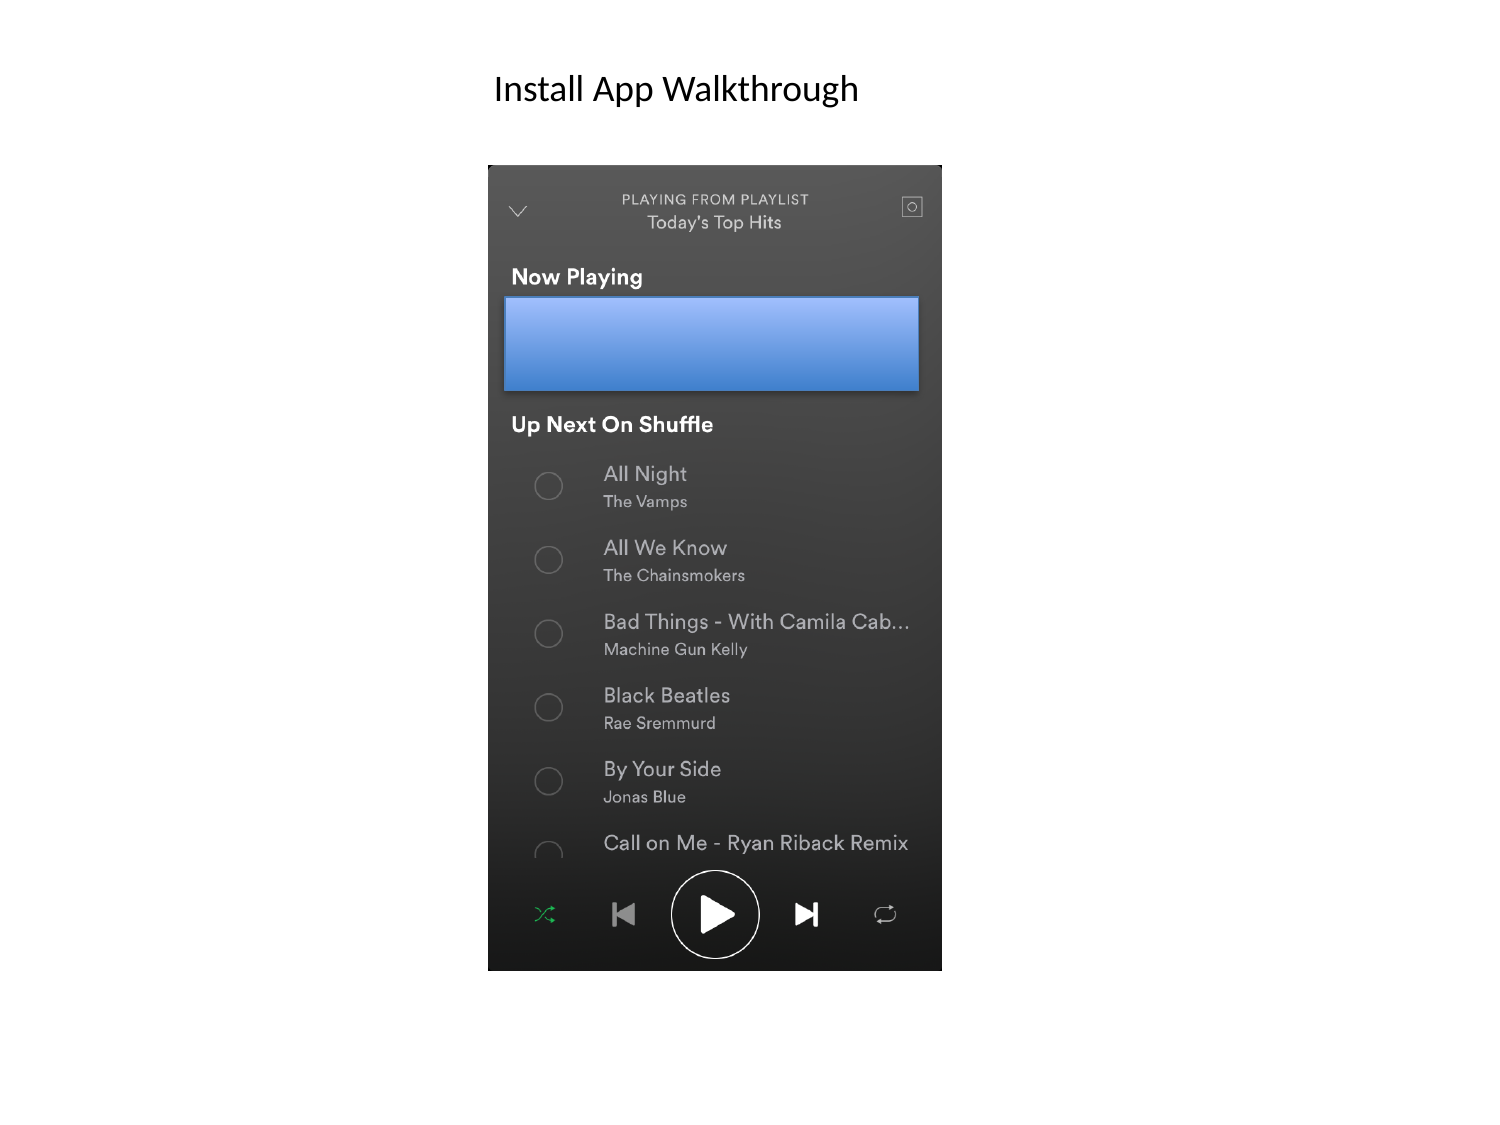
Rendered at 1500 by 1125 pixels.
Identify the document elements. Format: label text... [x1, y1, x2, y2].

text_box Install App Walkthrough [479, 56, 875, 117]
picture [488, 165, 943, 971]
